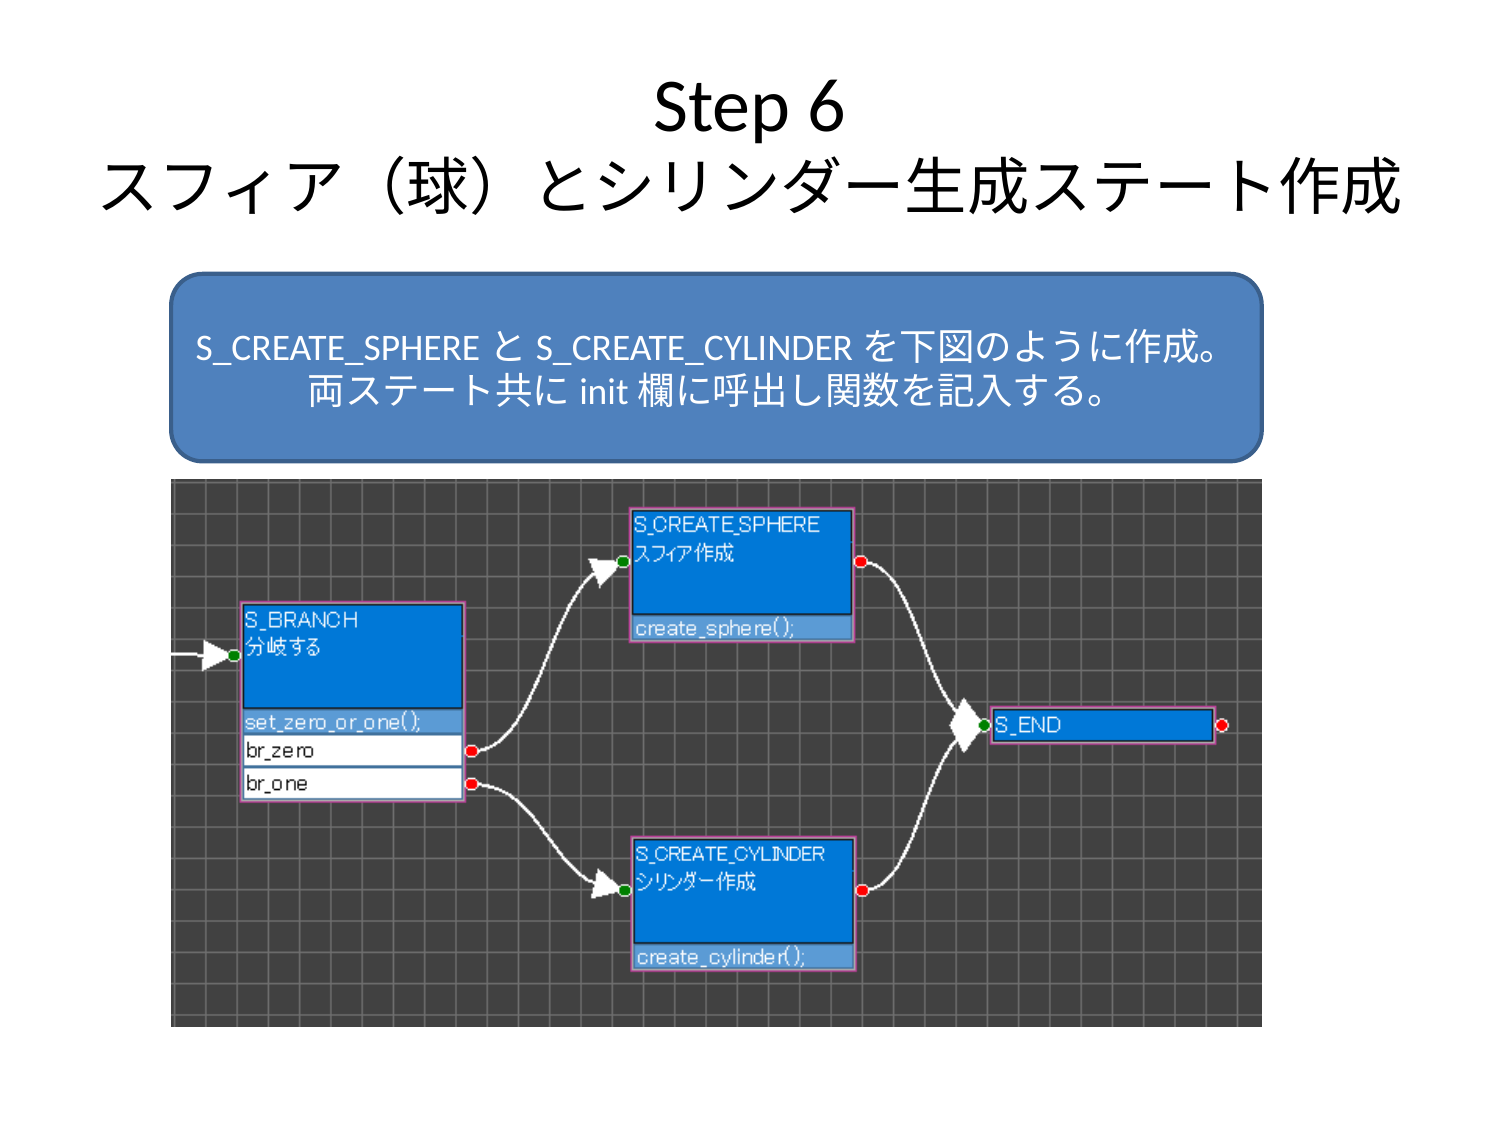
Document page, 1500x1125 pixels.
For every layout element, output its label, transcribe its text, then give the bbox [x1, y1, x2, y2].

picture [170, 479, 1262, 1027]
text_box S_CREATE_SPHEREとS_CREATE_CYLINDERを下図のように作成。 両ステート共にinit欄に呼出し関数を記入する。 [169, 271, 1264, 464]
title Step 6 スフィア（球）とシリンダー生成ステート作成 [75, 45, 1425, 233]
